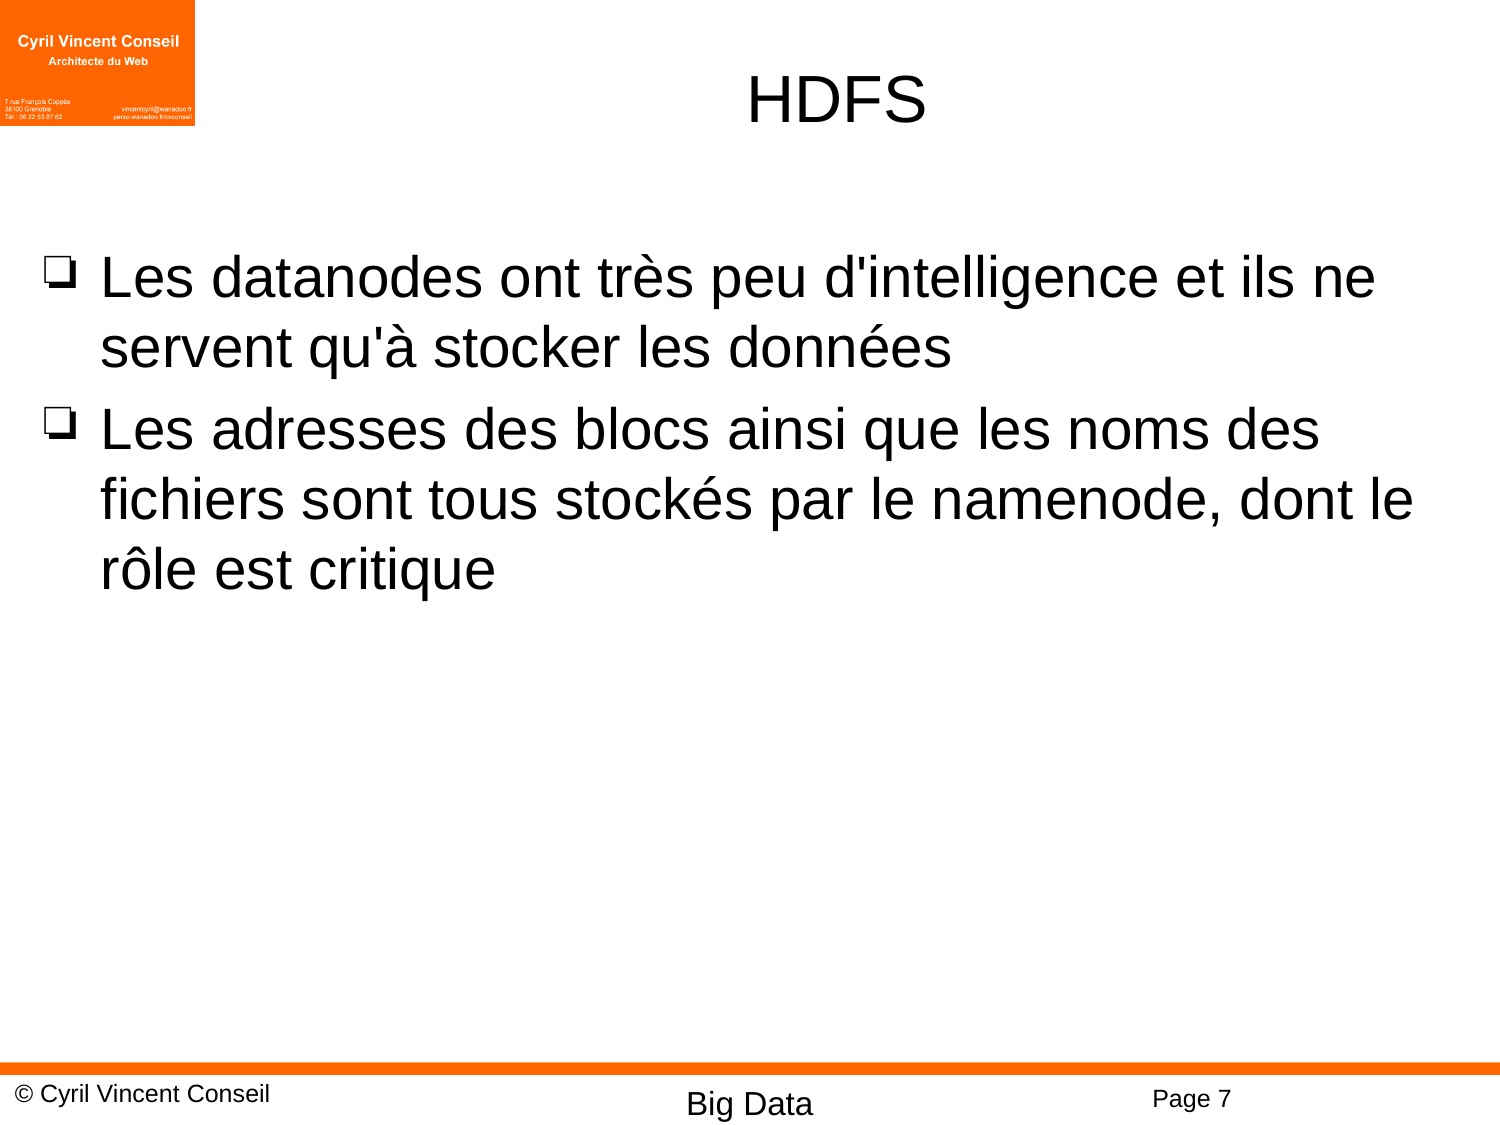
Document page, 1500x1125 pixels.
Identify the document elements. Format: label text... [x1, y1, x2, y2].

title HDFS [194, 2, 1480, 190]
picture [0, 0, 195, 126]
list Les datanodes ont très peu d'intelligence et ils ne servent qu'à stocker les données Les adresses des blocs ainsi que les noms des fichiers sont tous stockés par le namenode, dont le rôle est critique [29, 231, 1468, 1059]
